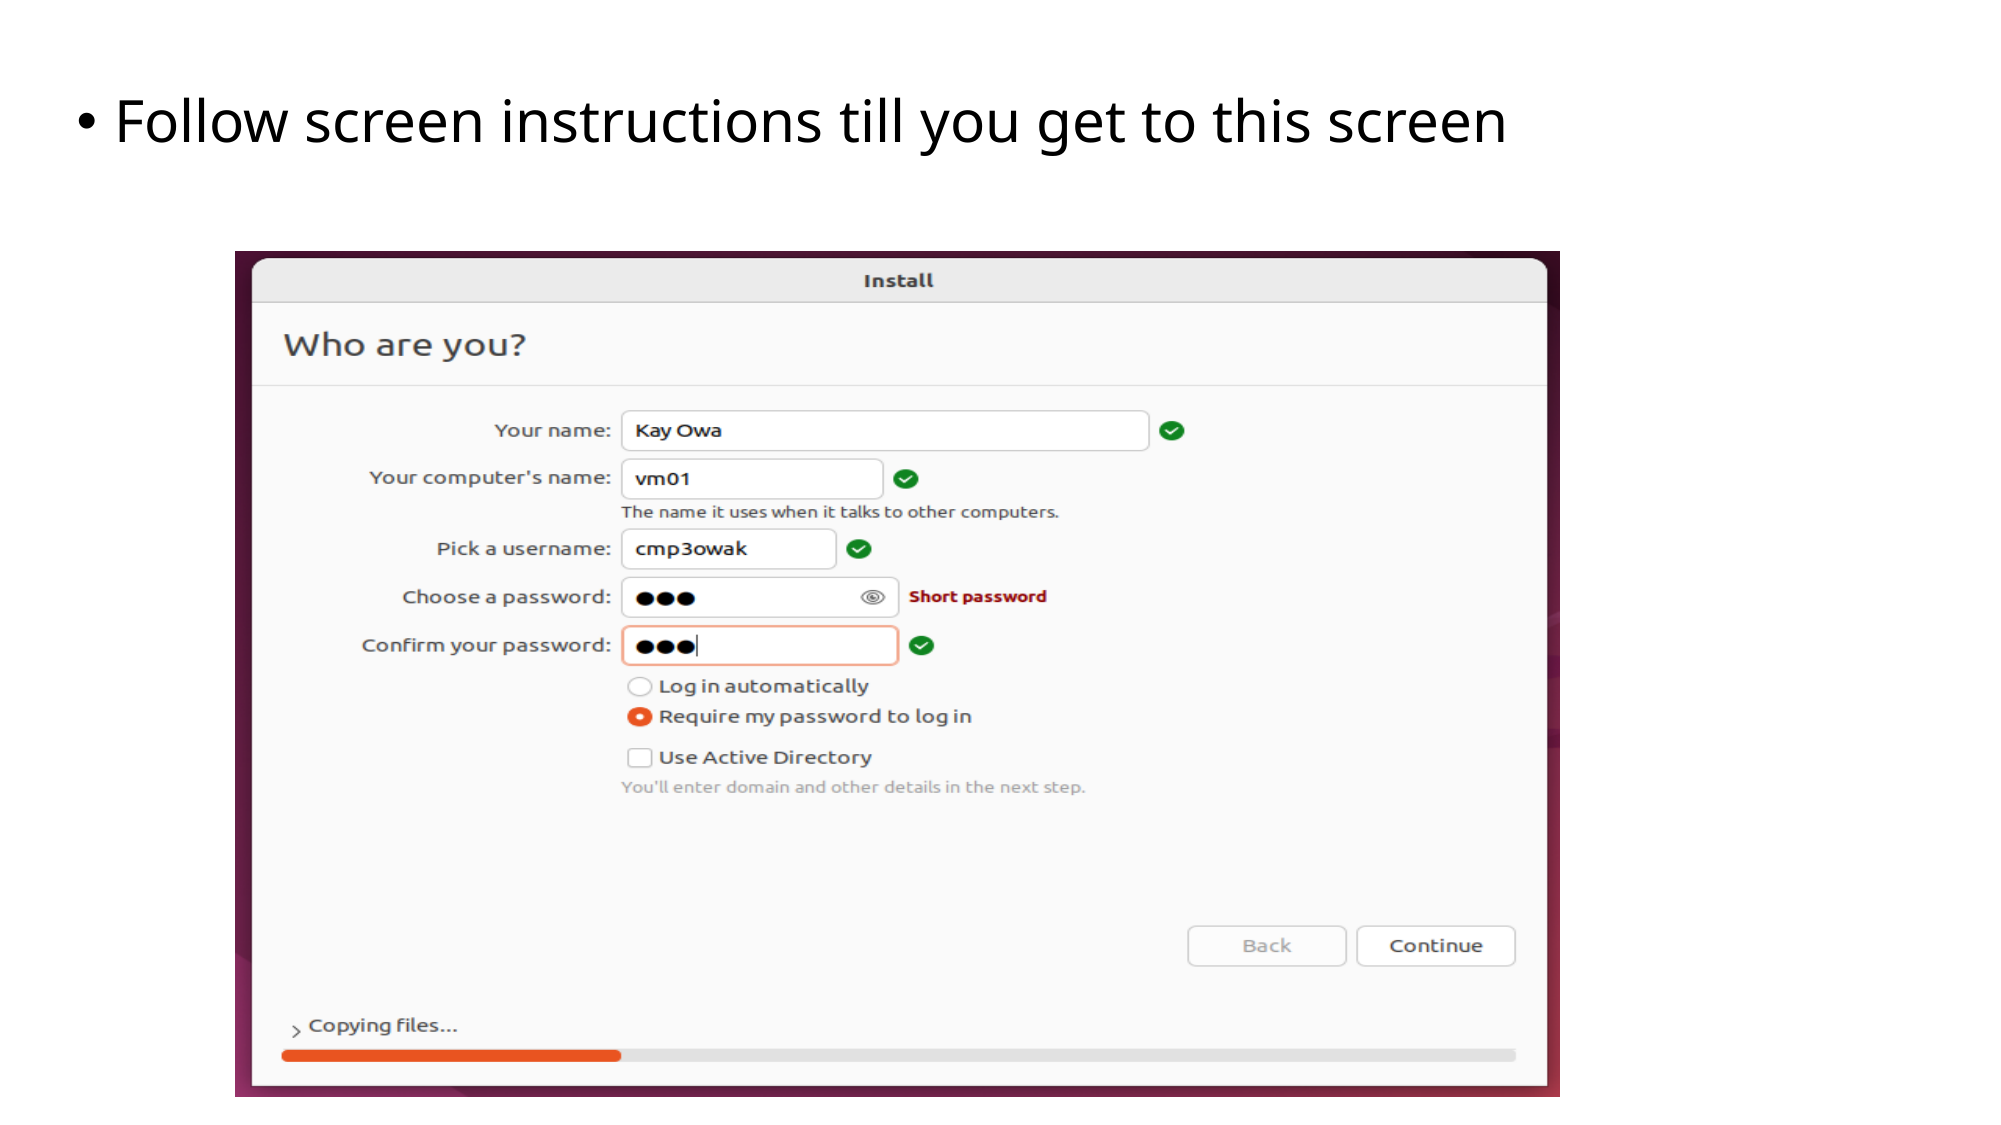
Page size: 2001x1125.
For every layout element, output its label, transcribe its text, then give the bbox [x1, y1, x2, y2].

picture [235, 251, 1560, 1097]
list Follow screen instructions till you get to this screen [61, 84, 1890, 266]
